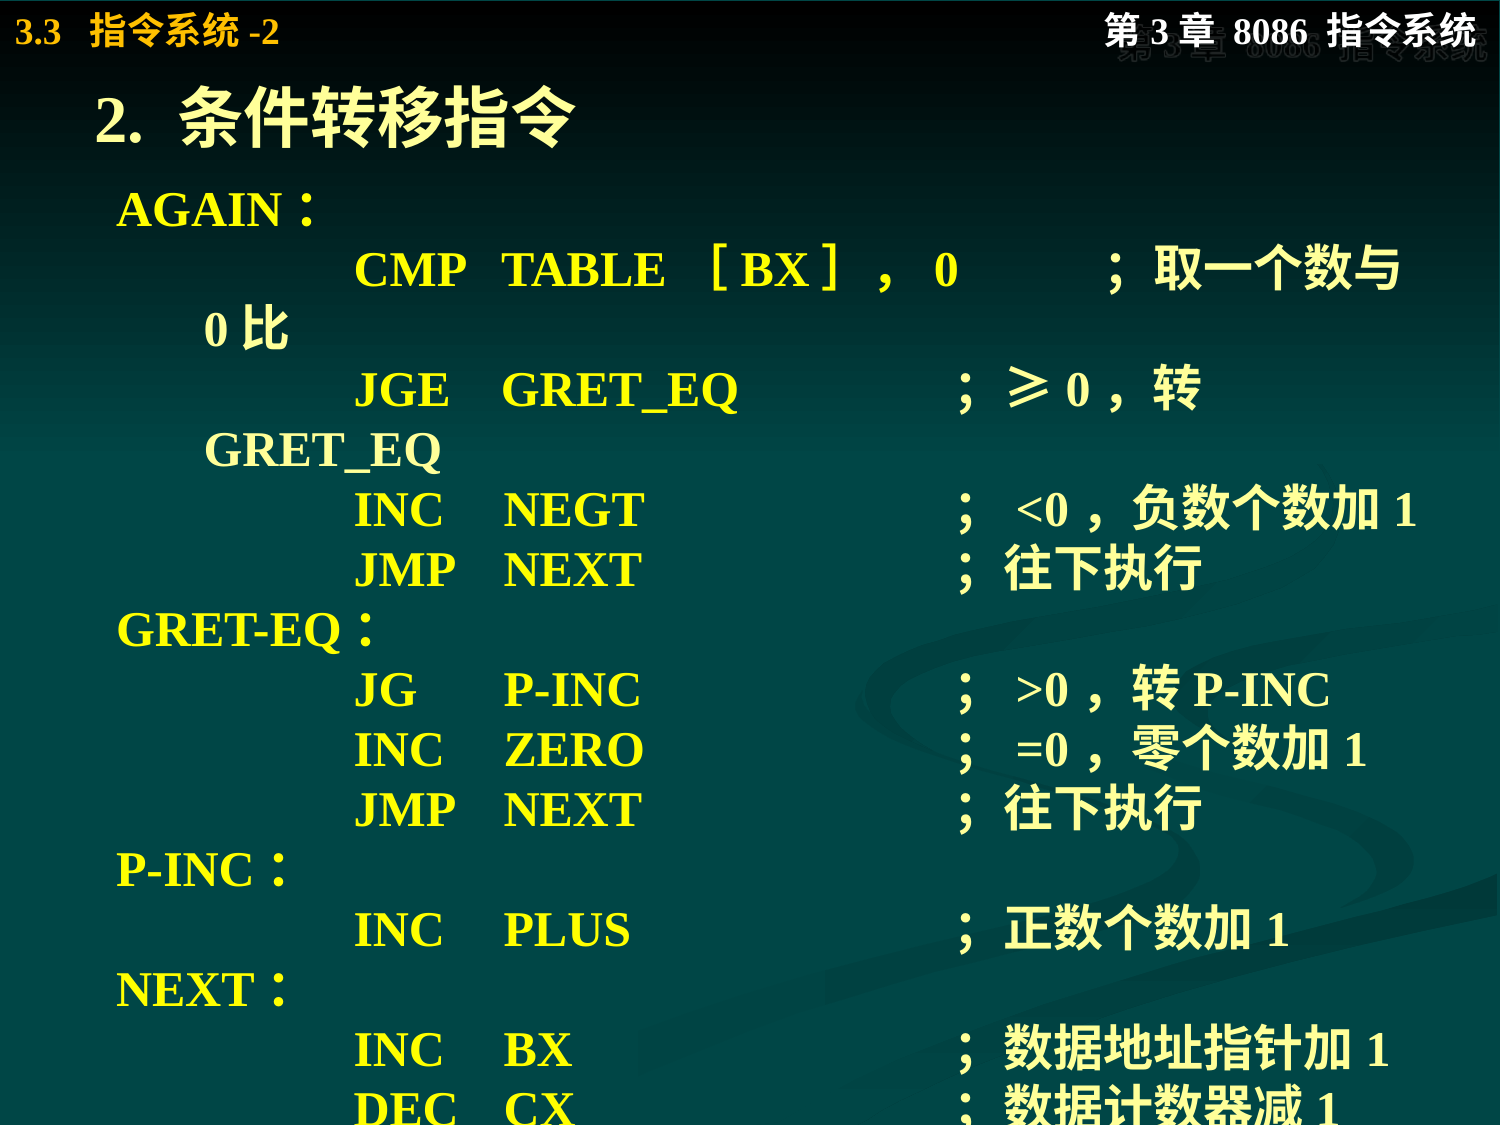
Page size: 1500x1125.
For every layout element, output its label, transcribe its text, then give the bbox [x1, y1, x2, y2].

title 2. 条件转移指令 [78, 60, 1430, 172]
list AGAIN： CMP TABLE［BX］，0 ；取一个数与0比 JGE GRET_EQ ；≥0，转GRET_EQ INC NEGT ；<0，负数个数加1 JMP NEXT ；往下执行 GRET-EQ： JG P-INC ；>0，转P-INC INC ZERO ；=0，零个数加1 JMP NEXT ；往下执行 P-INC： INC PLUS ；正数个数加1 NEXT： INC BX ；数据地址指针加1 DEC CX ；数据计数器减1 JNZ AGAIN ；未完，继续统计 [100, 168, 1446, 1088]
